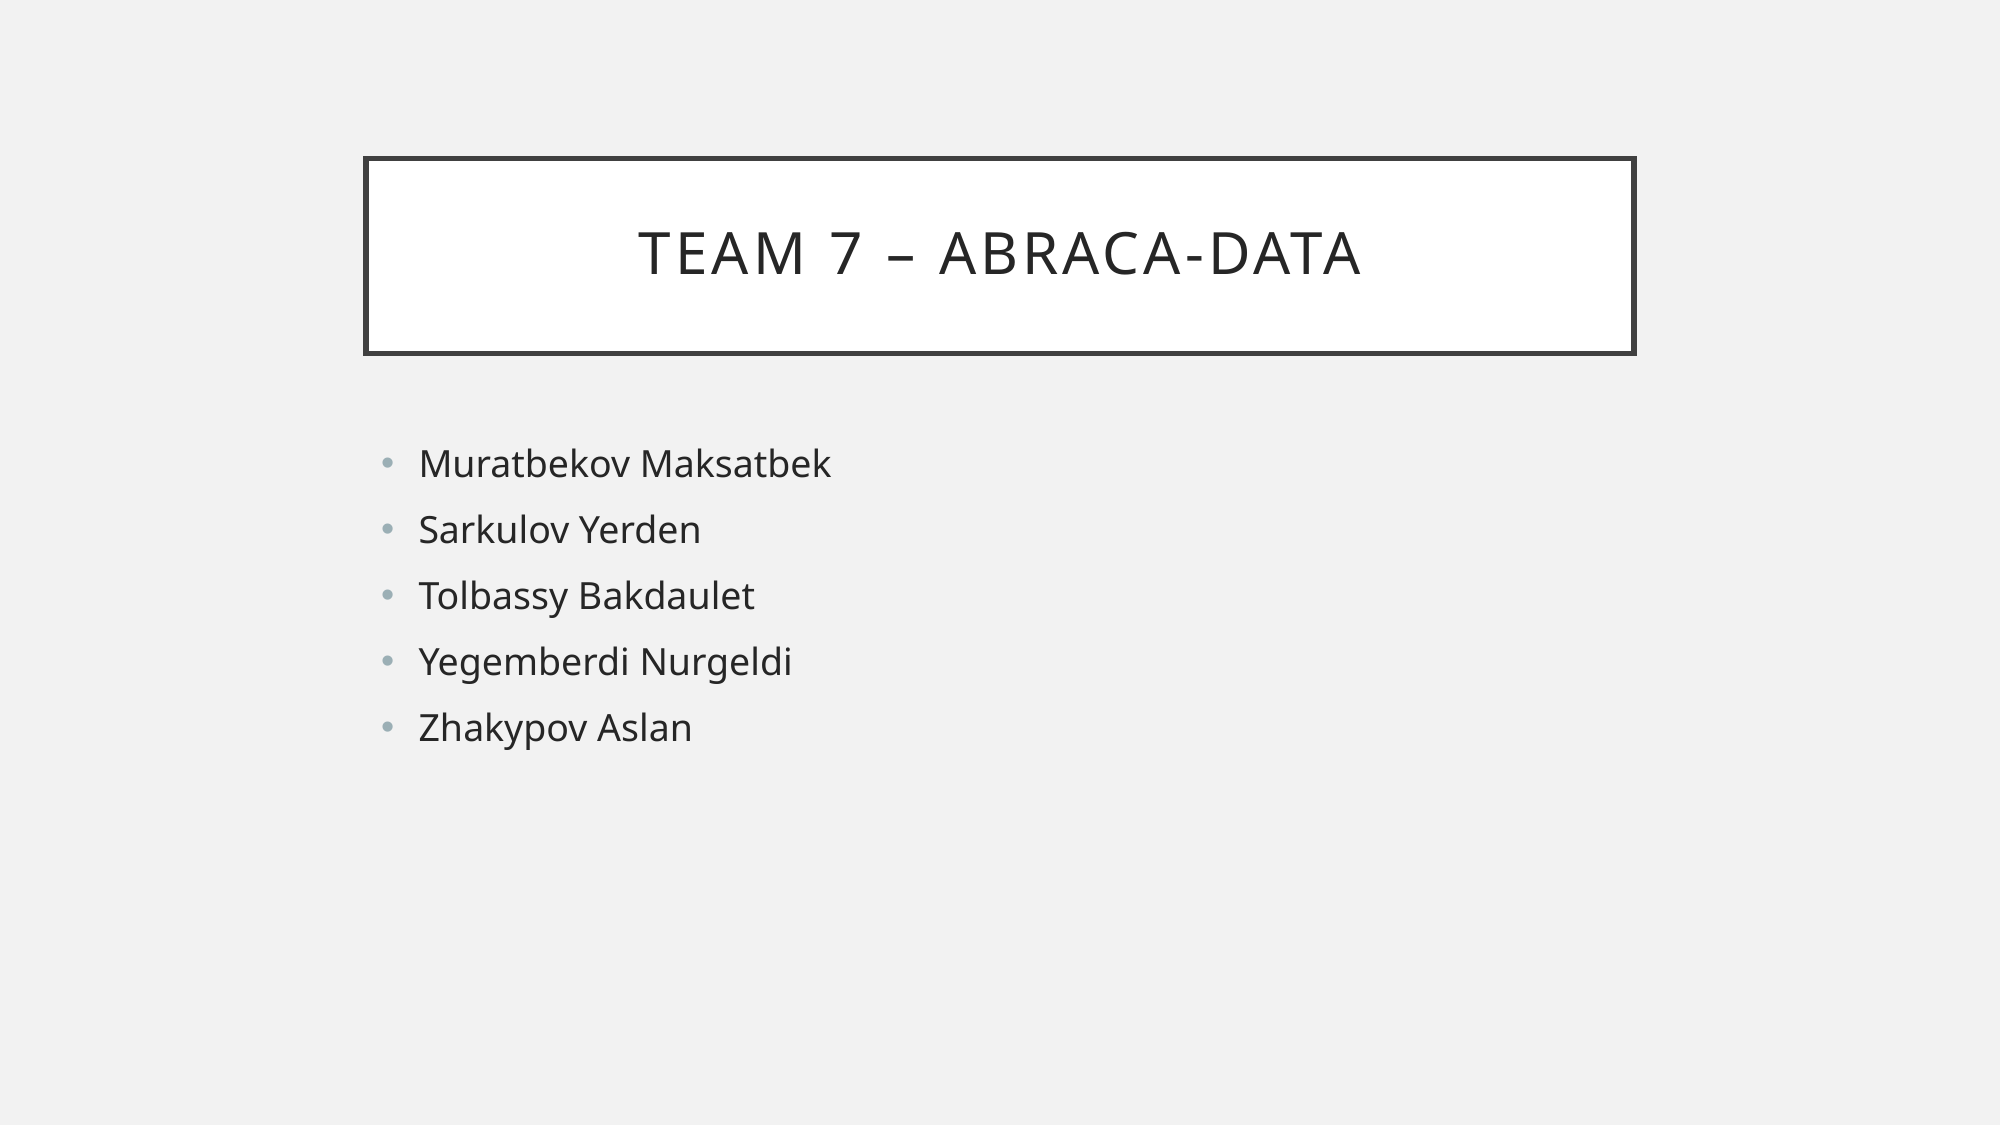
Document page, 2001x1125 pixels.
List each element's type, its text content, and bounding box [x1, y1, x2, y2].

list Muratbekov Maksatbek Sarkulov Yerden Tolbassy Bakdaulet Yegemberdi Nurgeldi Zhakypov Aslan [366, 432, 1634, 942]
title Team 7 – Abraca-data [363, 156, 1637, 356]
